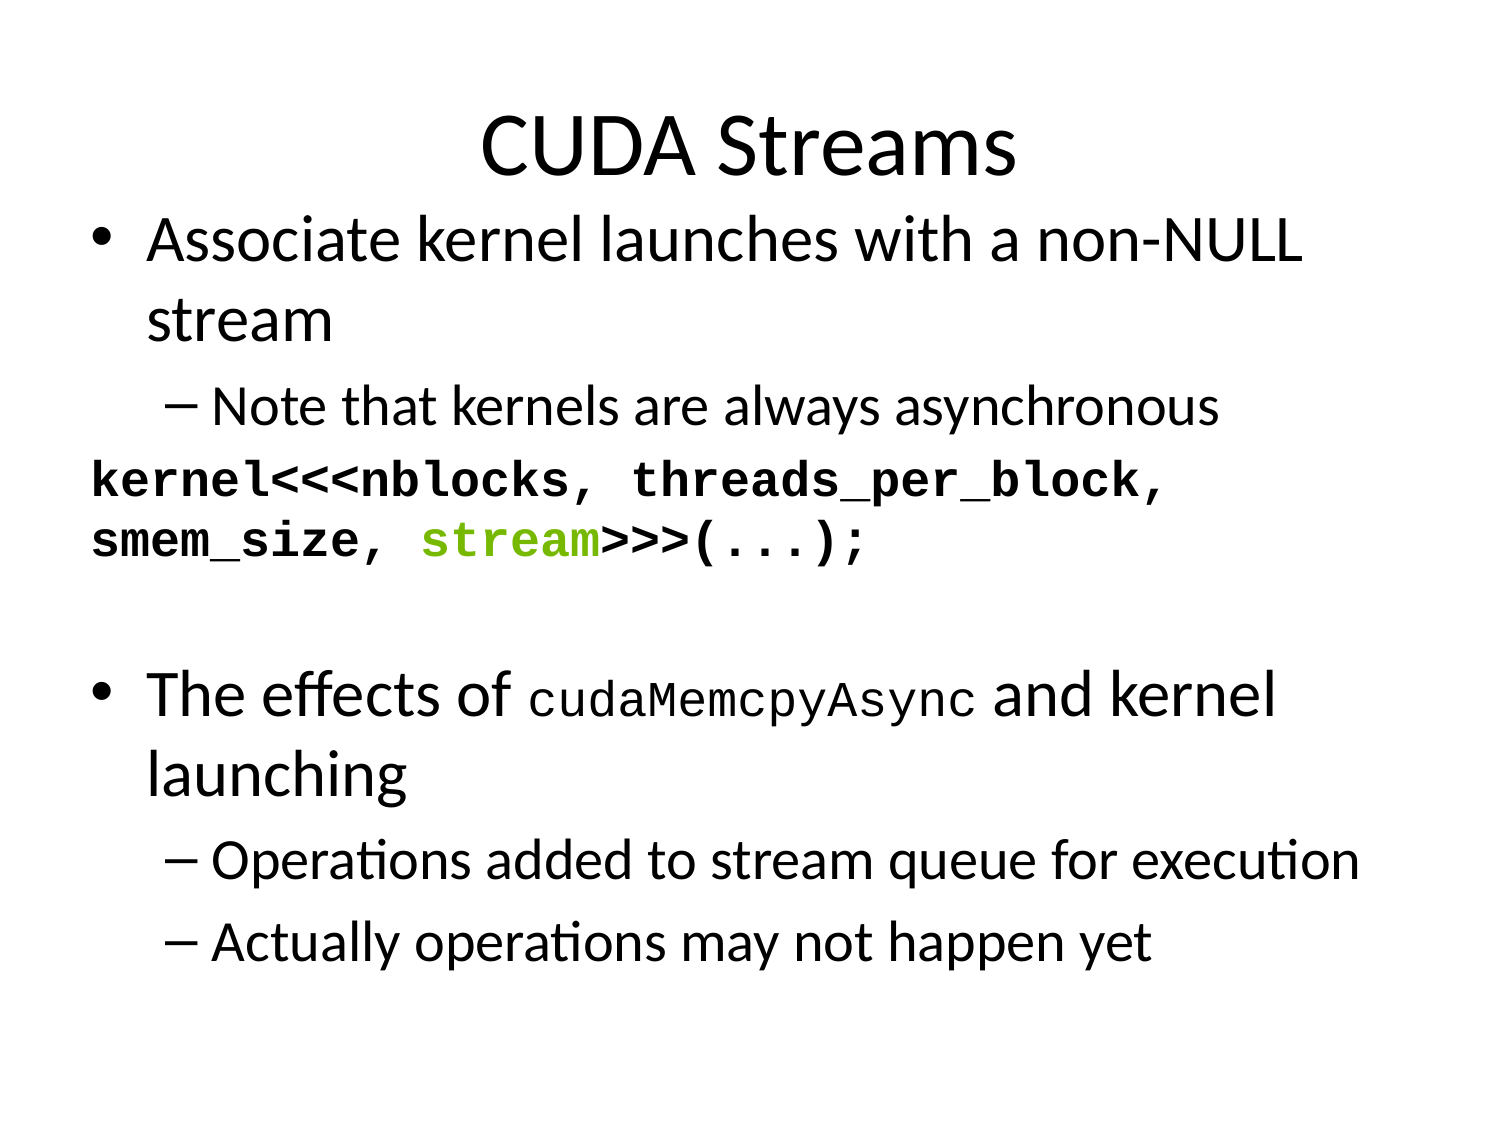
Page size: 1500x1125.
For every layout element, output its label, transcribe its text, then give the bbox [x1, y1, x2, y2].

title CUDA Streams [75, 45, 1425, 187]
list Associate kernel launches with a non-NULL stream Note that kernels are always asynchronous kernel<<<nblocks, threads_per_block, smem_size, stream>>>(...); The effects of cudaMemcpyAsync and kernel launching Operations added to stream queue for execution Actually operations may not happen yet [75, 187, 1475, 1100]
